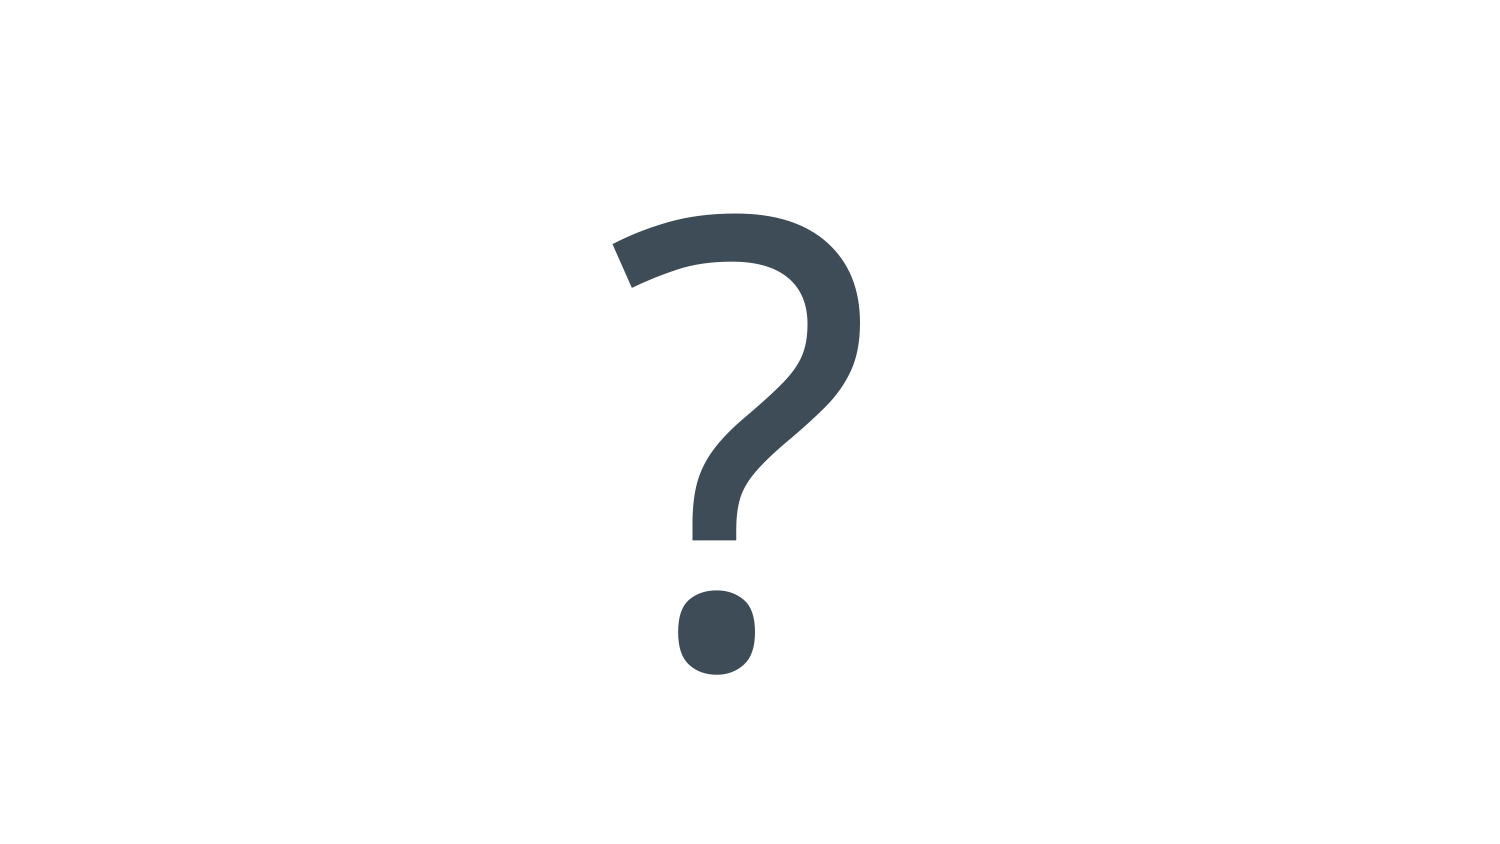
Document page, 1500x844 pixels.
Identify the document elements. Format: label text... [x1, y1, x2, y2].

text_box ? [590, 34, 892, 800]
